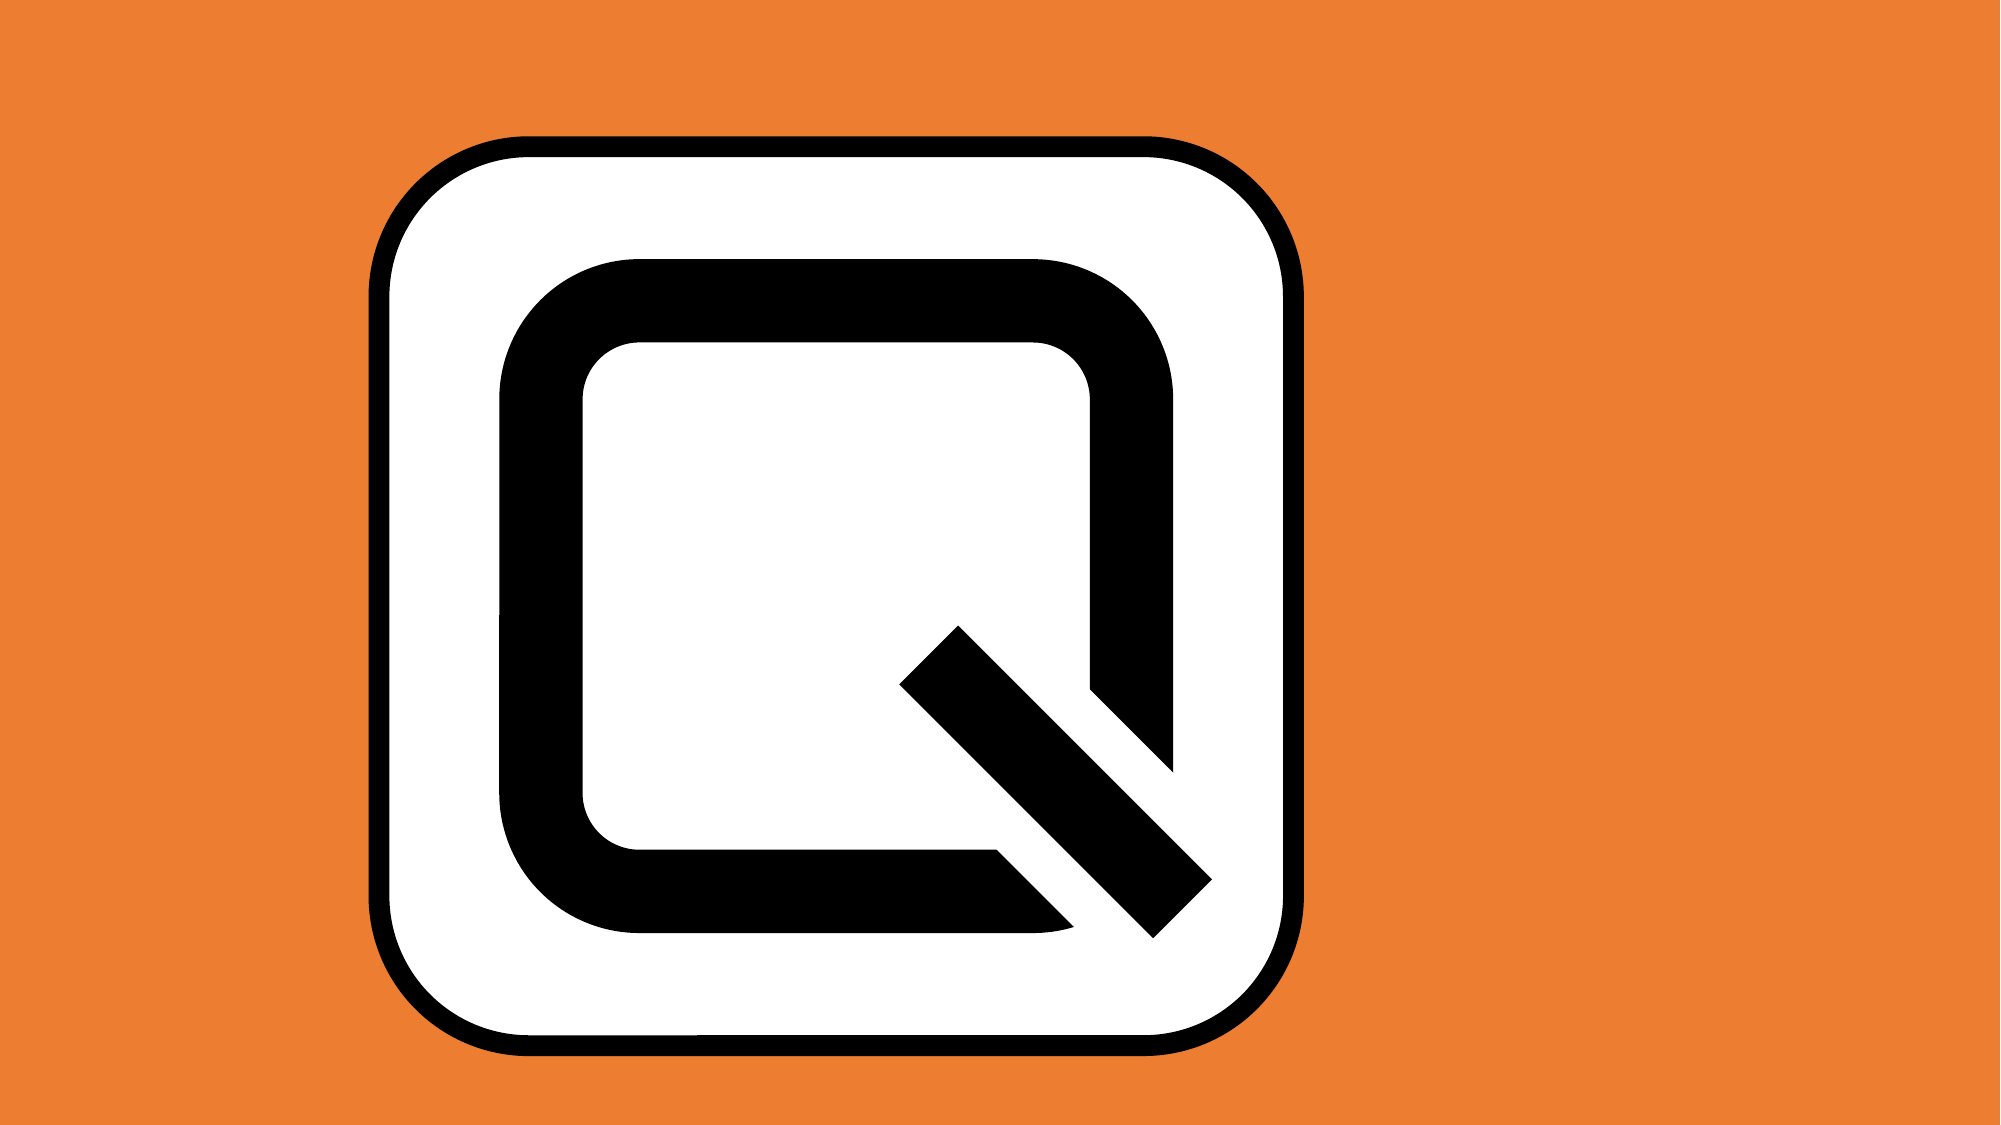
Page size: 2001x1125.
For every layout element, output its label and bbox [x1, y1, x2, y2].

text_box [378, 146, 1294, 1046]
